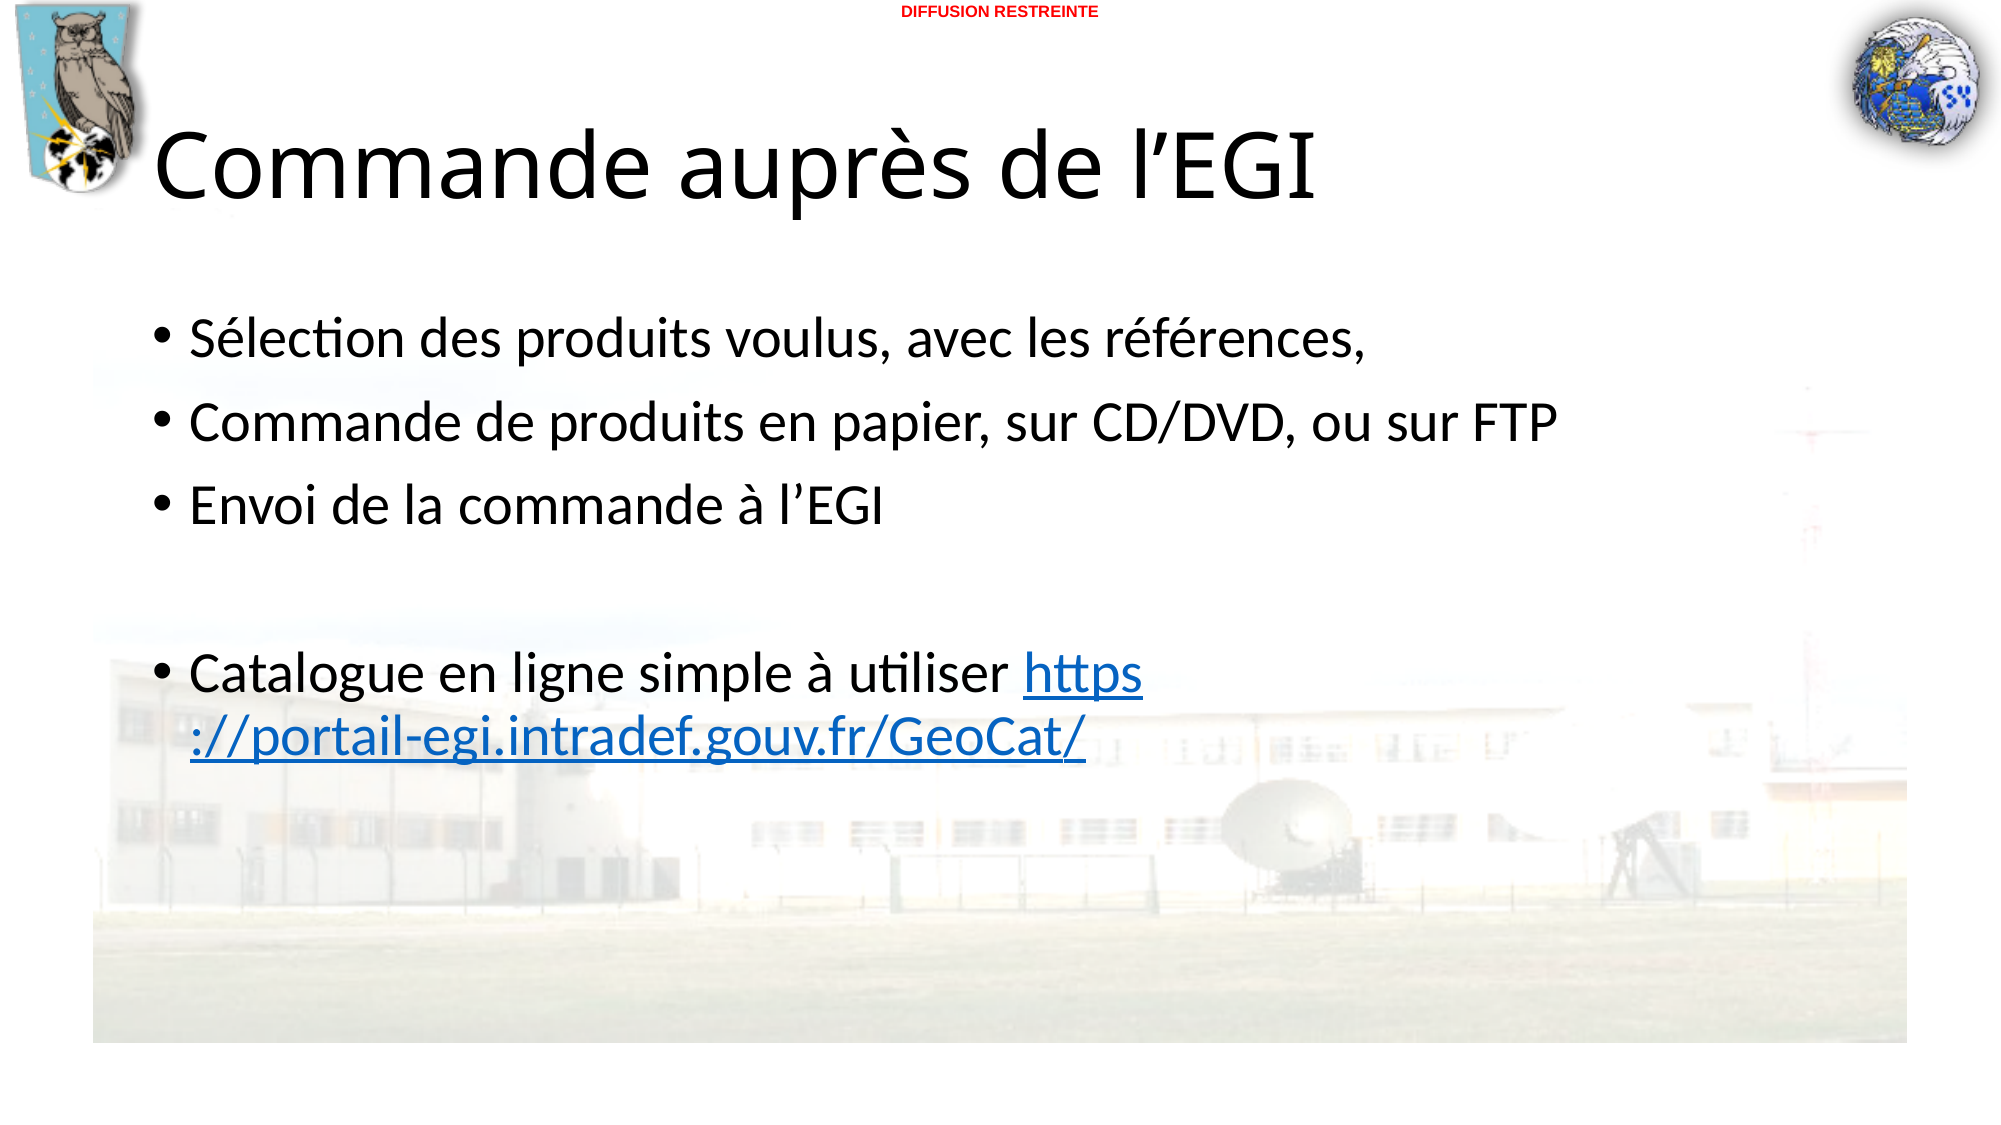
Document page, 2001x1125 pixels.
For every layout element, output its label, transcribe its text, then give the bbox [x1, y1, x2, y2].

list Sélection des produits voulus, avec les références, Commande de produits en papier, sur CD/DVD, ou sur FTP Envoi de la commande à l’EGI Catalogue en ligne simple à utiliser https://portail-egi.intradef.gouv.fr/GeoCat/ [137, 299, 1863, 1014]
title Commande auprès de l’EGI [137, 59, 1863, 278]
picture [14, 4, 136, 193]
picture [1850, 16, 1983, 147]
